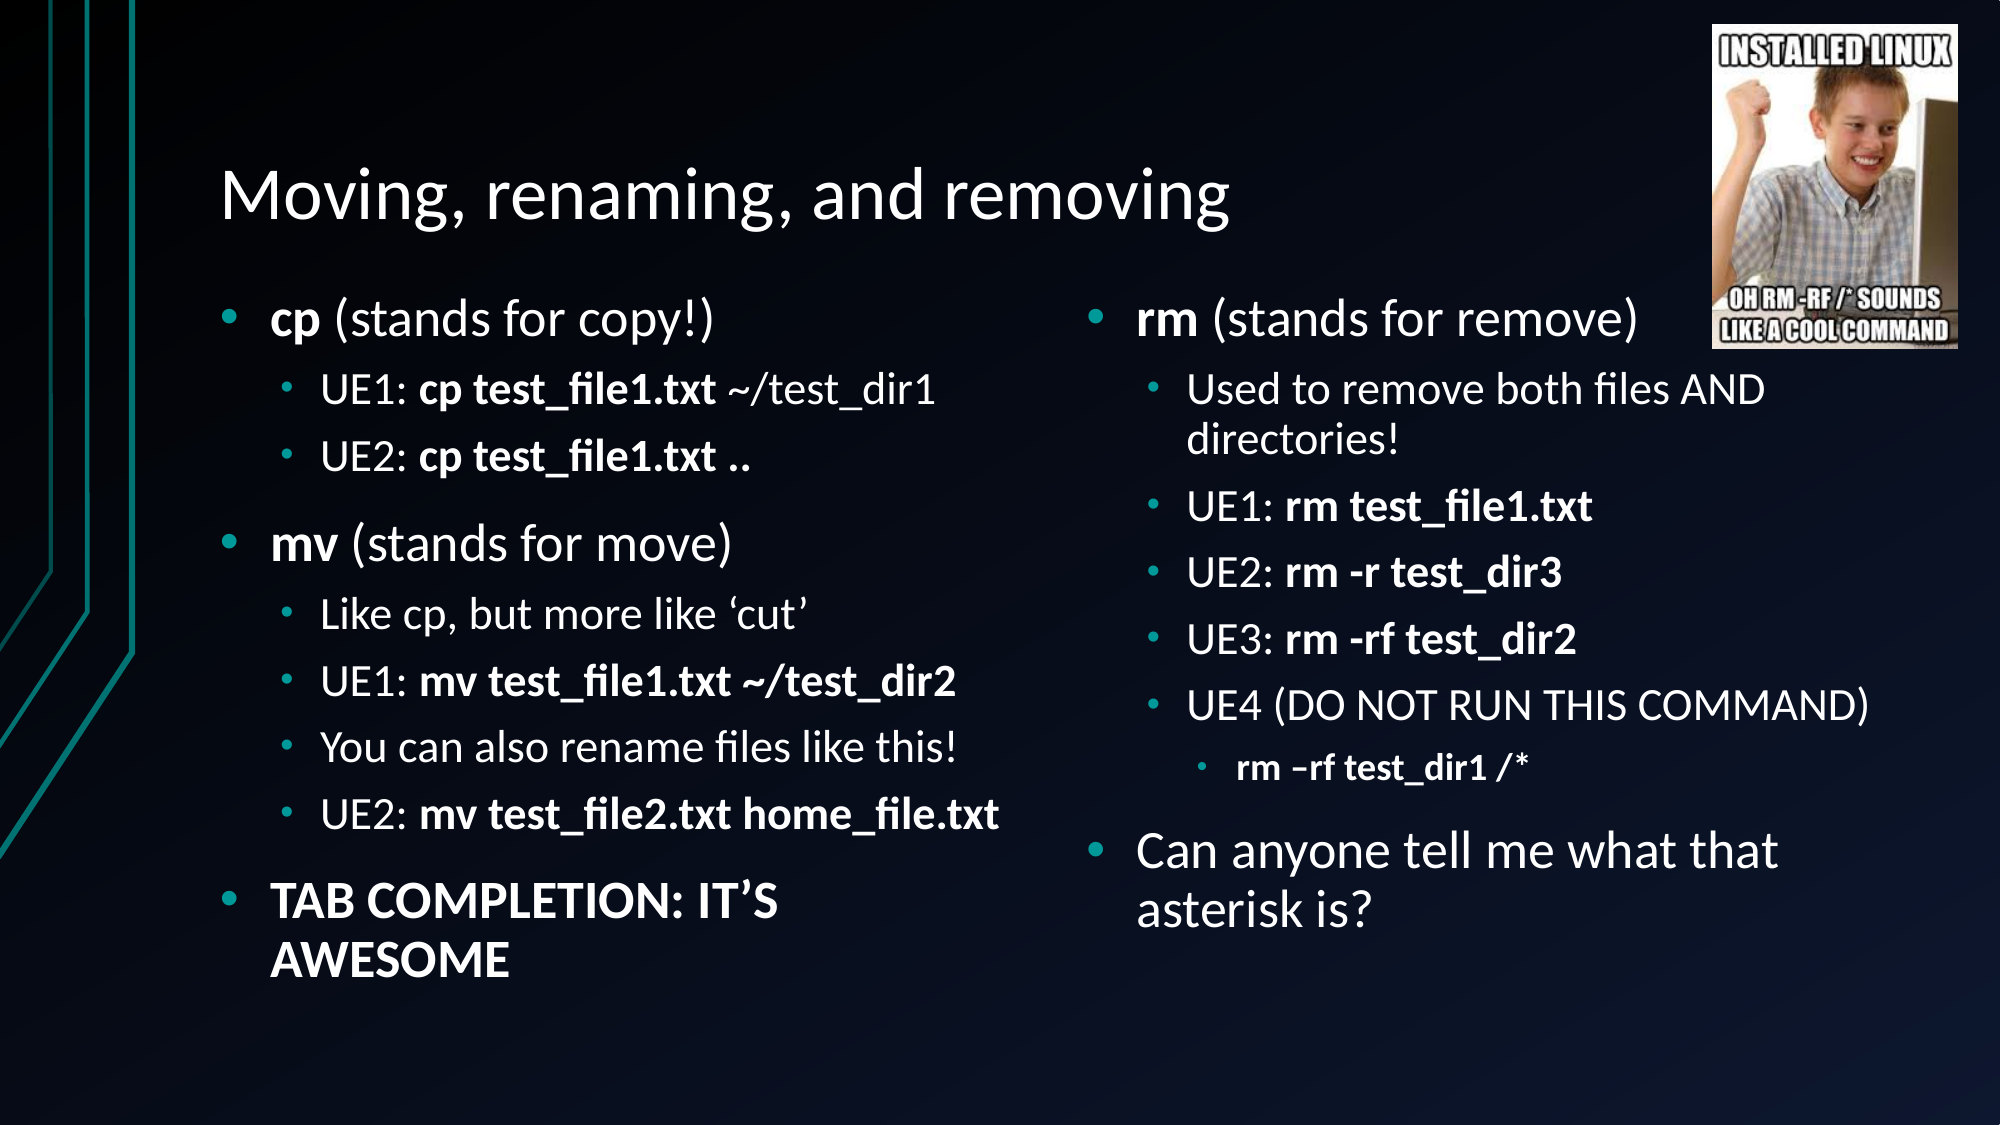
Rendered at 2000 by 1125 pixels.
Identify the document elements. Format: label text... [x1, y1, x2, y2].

picture [1711, 24, 1959, 349]
list rm (stands for remove) Used to remove both files AND directories! UE1: rm test_file1.txt UE2: rm -r test_dir3 UE3: rm -rf test_dir2 UE4 (DO NOT RUN THIS COMMAND) rm –rf test_dir1 /* Can anyone tell me what that asterisk is? [1066, 279, 1900, 1013]
list cp (stands for copy!) UE1: cp test_file1.txt ~/test_dir1 UE2: cp test_file1.txt .. mv (stands for move) Like cp, but more like ‘cut’ UE1: mv test_file1.txt ~/test_dir2 You can also rename files like this! UE2: mv test_file2.txt home_file.txt TAB COMPLETION: IT’S AWESOME [199, 279, 1033, 1013]
title Moving, renaming, and removing [199, 45, 1706, 246]
